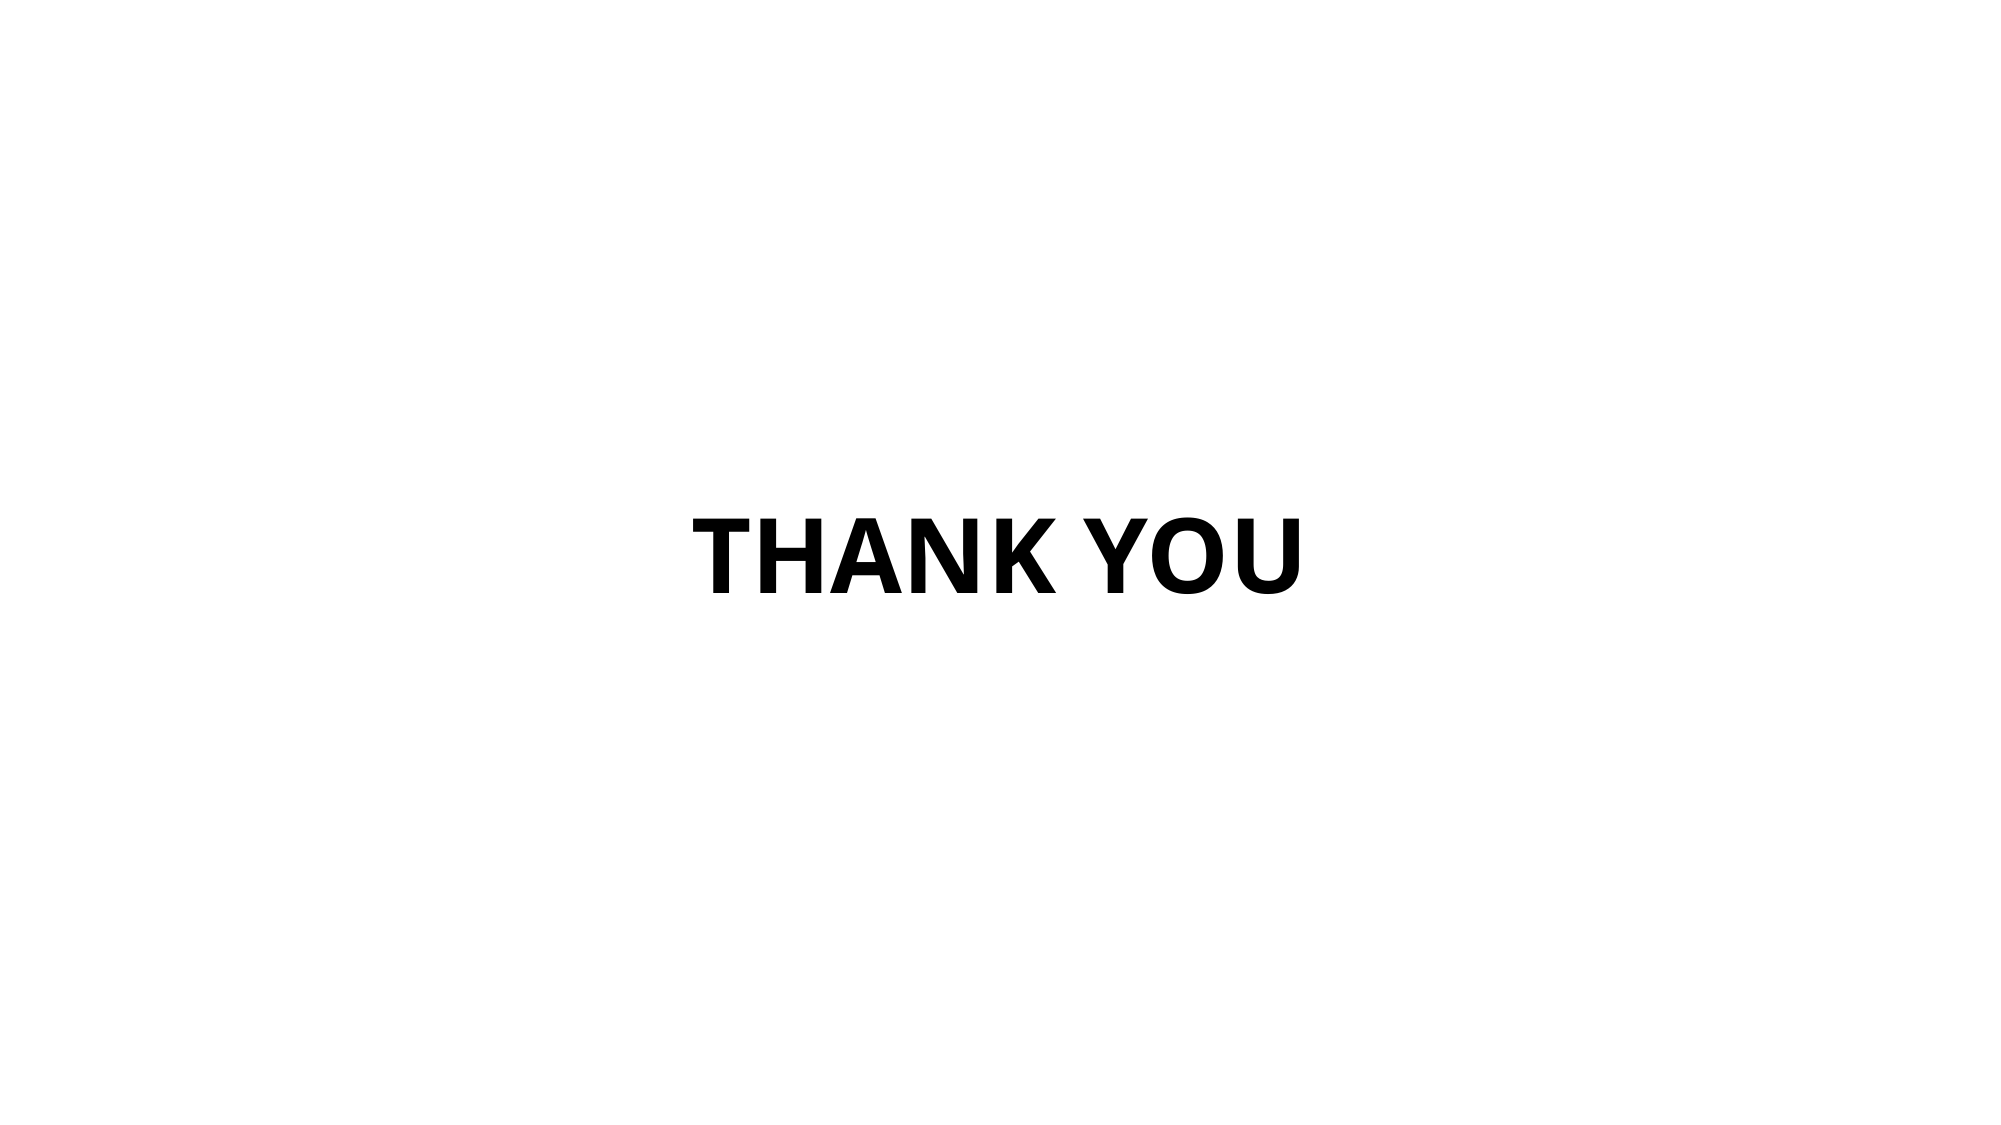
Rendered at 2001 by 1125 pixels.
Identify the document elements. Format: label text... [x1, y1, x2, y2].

list THANK YOU [137, 495, 1863, 1125]
